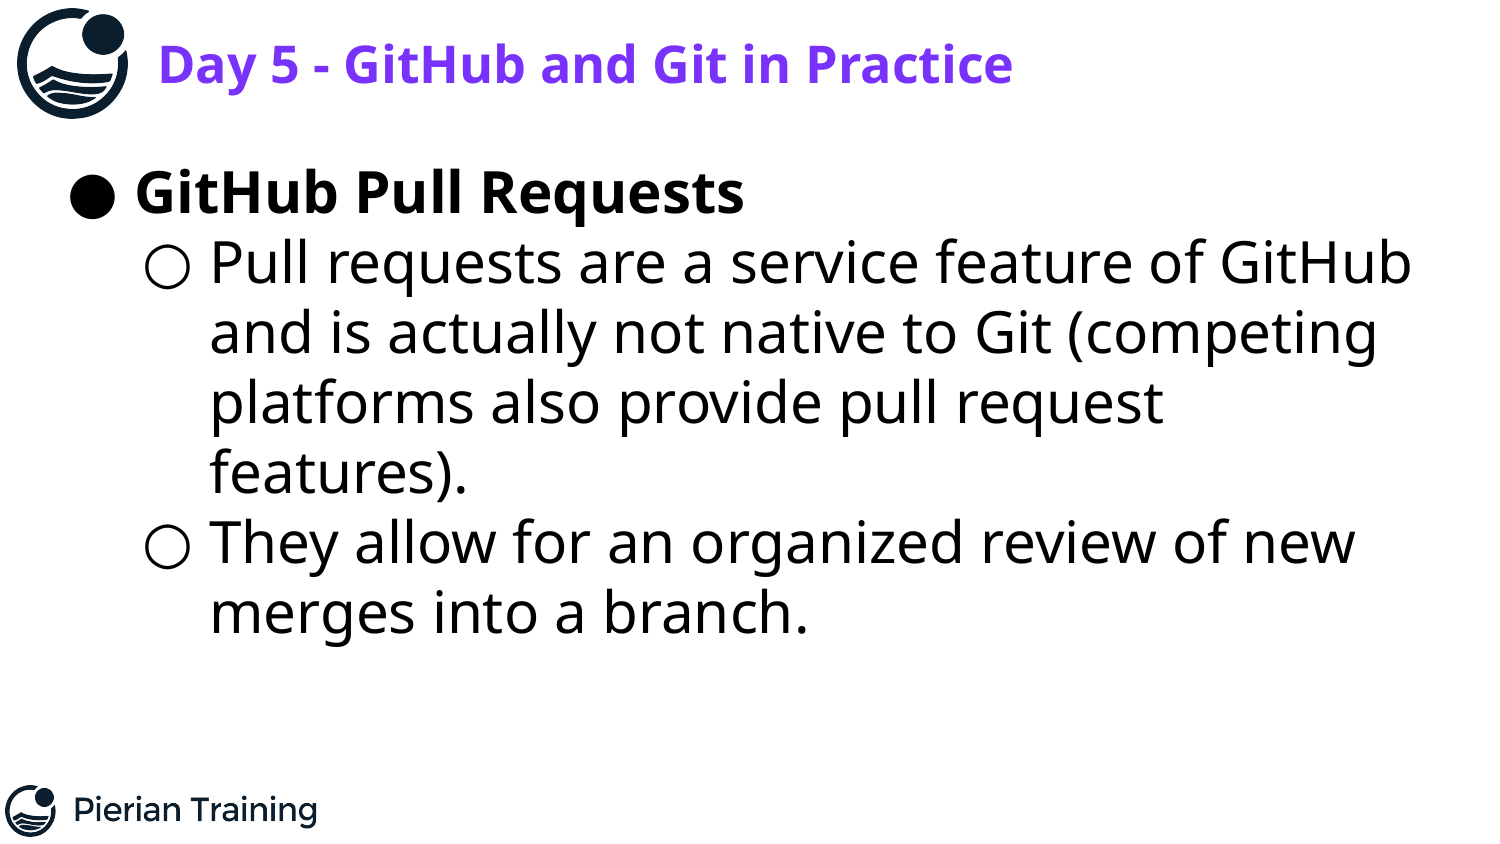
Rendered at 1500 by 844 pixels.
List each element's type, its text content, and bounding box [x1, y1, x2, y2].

text_box Day 5 - GitHub and Git in Practice [142, 16, 1432, 110]
text_box GitHub Pull Requests Pull requests are a service feature of GitHub and is actually not native to Git (competing platforms also provide pull request features). They allow for an organized review of new merges into a branch. [44, 140, 1432, 661]
picture [4, 785, 318, 837]
picture [16, 8, 128, 120]
